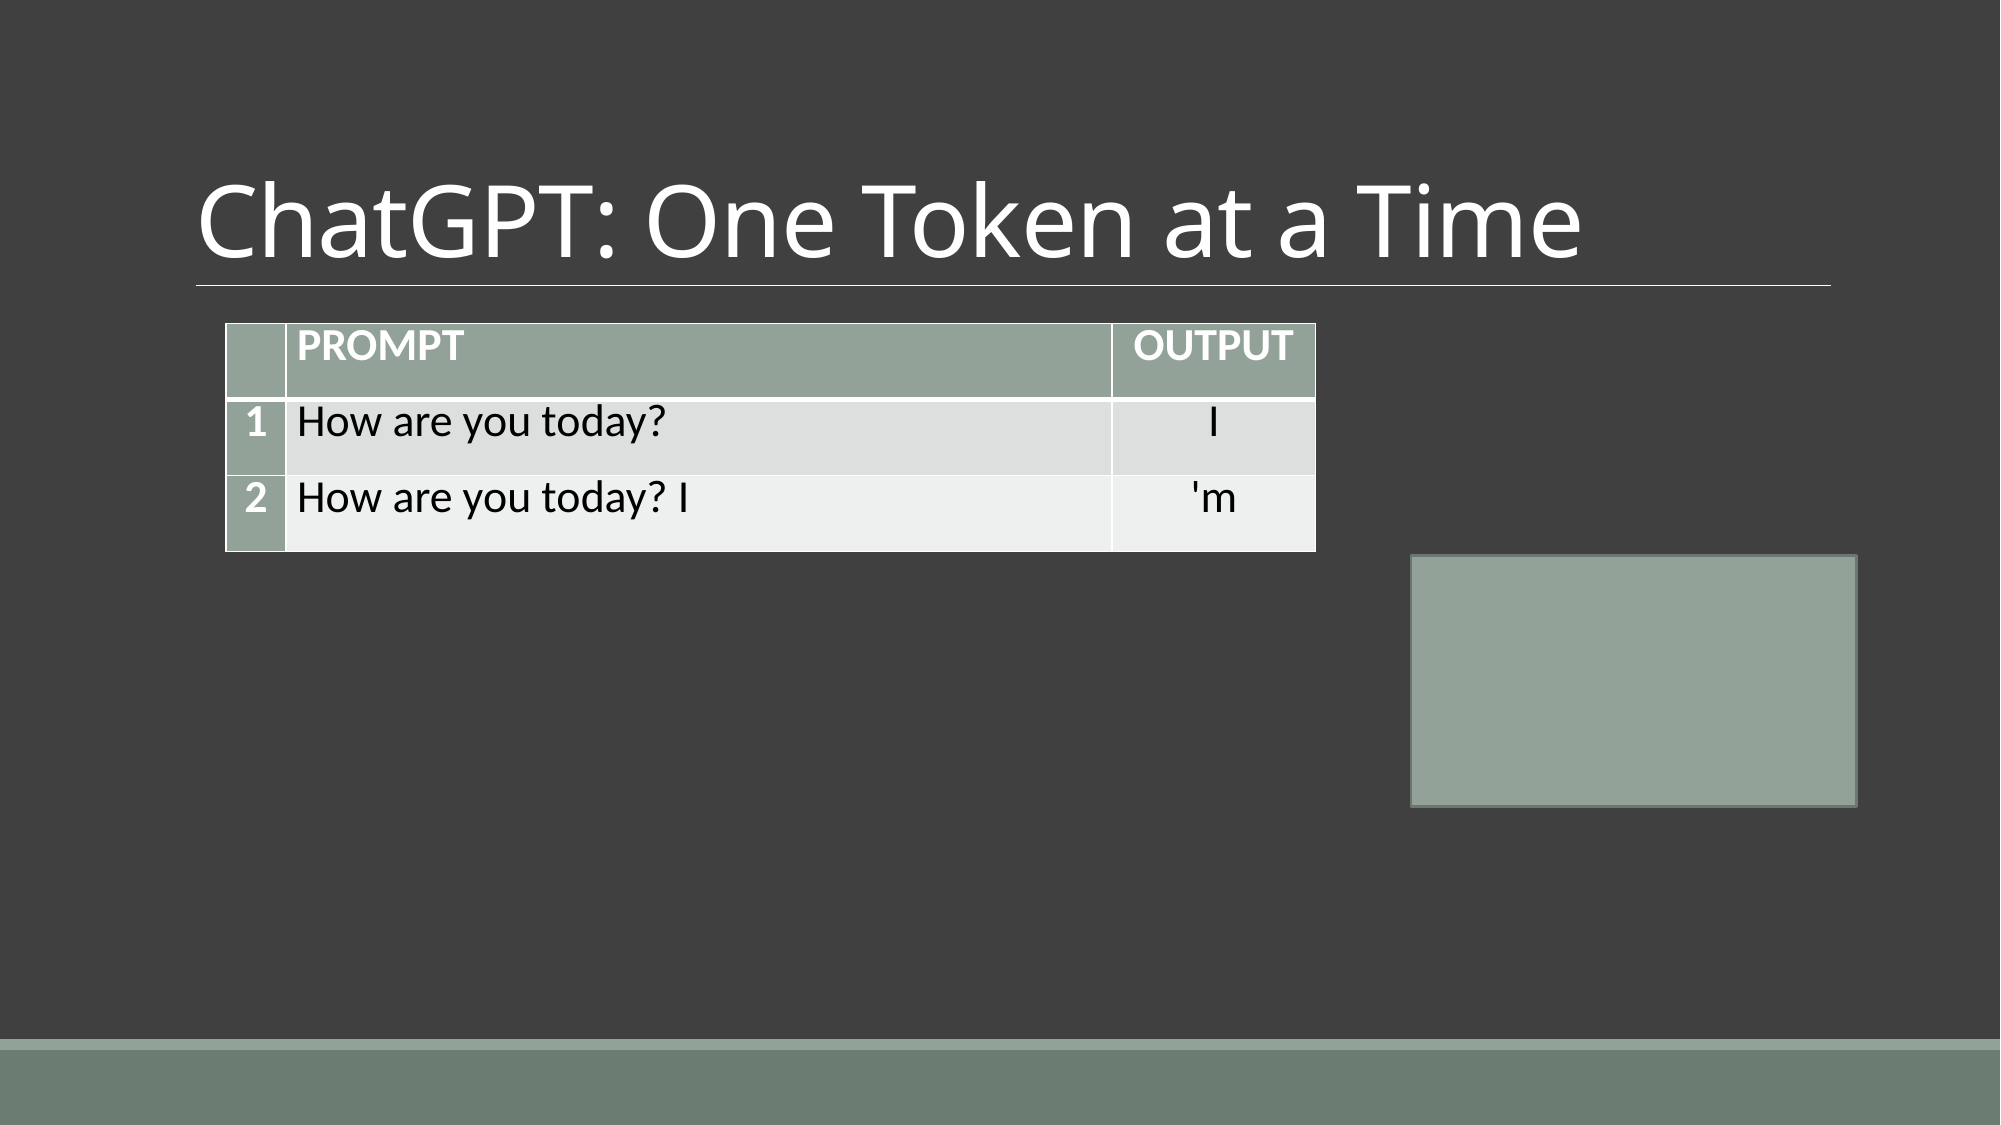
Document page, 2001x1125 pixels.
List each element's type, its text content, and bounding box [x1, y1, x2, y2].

table_cell 1 [227, 402, 285, 475]
table_cell 2 [227, 476, 285, 551]
table_cell I [1113, 402, 1315, 475]
table_header Prompt [287, 324, 1111, 397]
table_cell 'm [1113, 476, 1315, 551]
table_cell How are you today? [287, 402, 1111, 475]
title ChatGPT: One Token at a Time [180, 47, 1830, 285]
table_cell How are you today? I [287, 476, 1111, 551]
table_header [227, 324, 285, 397]
table_header Output [1113, 324, 1315, 397]
text_box [1410, 554, 1858, 808]
